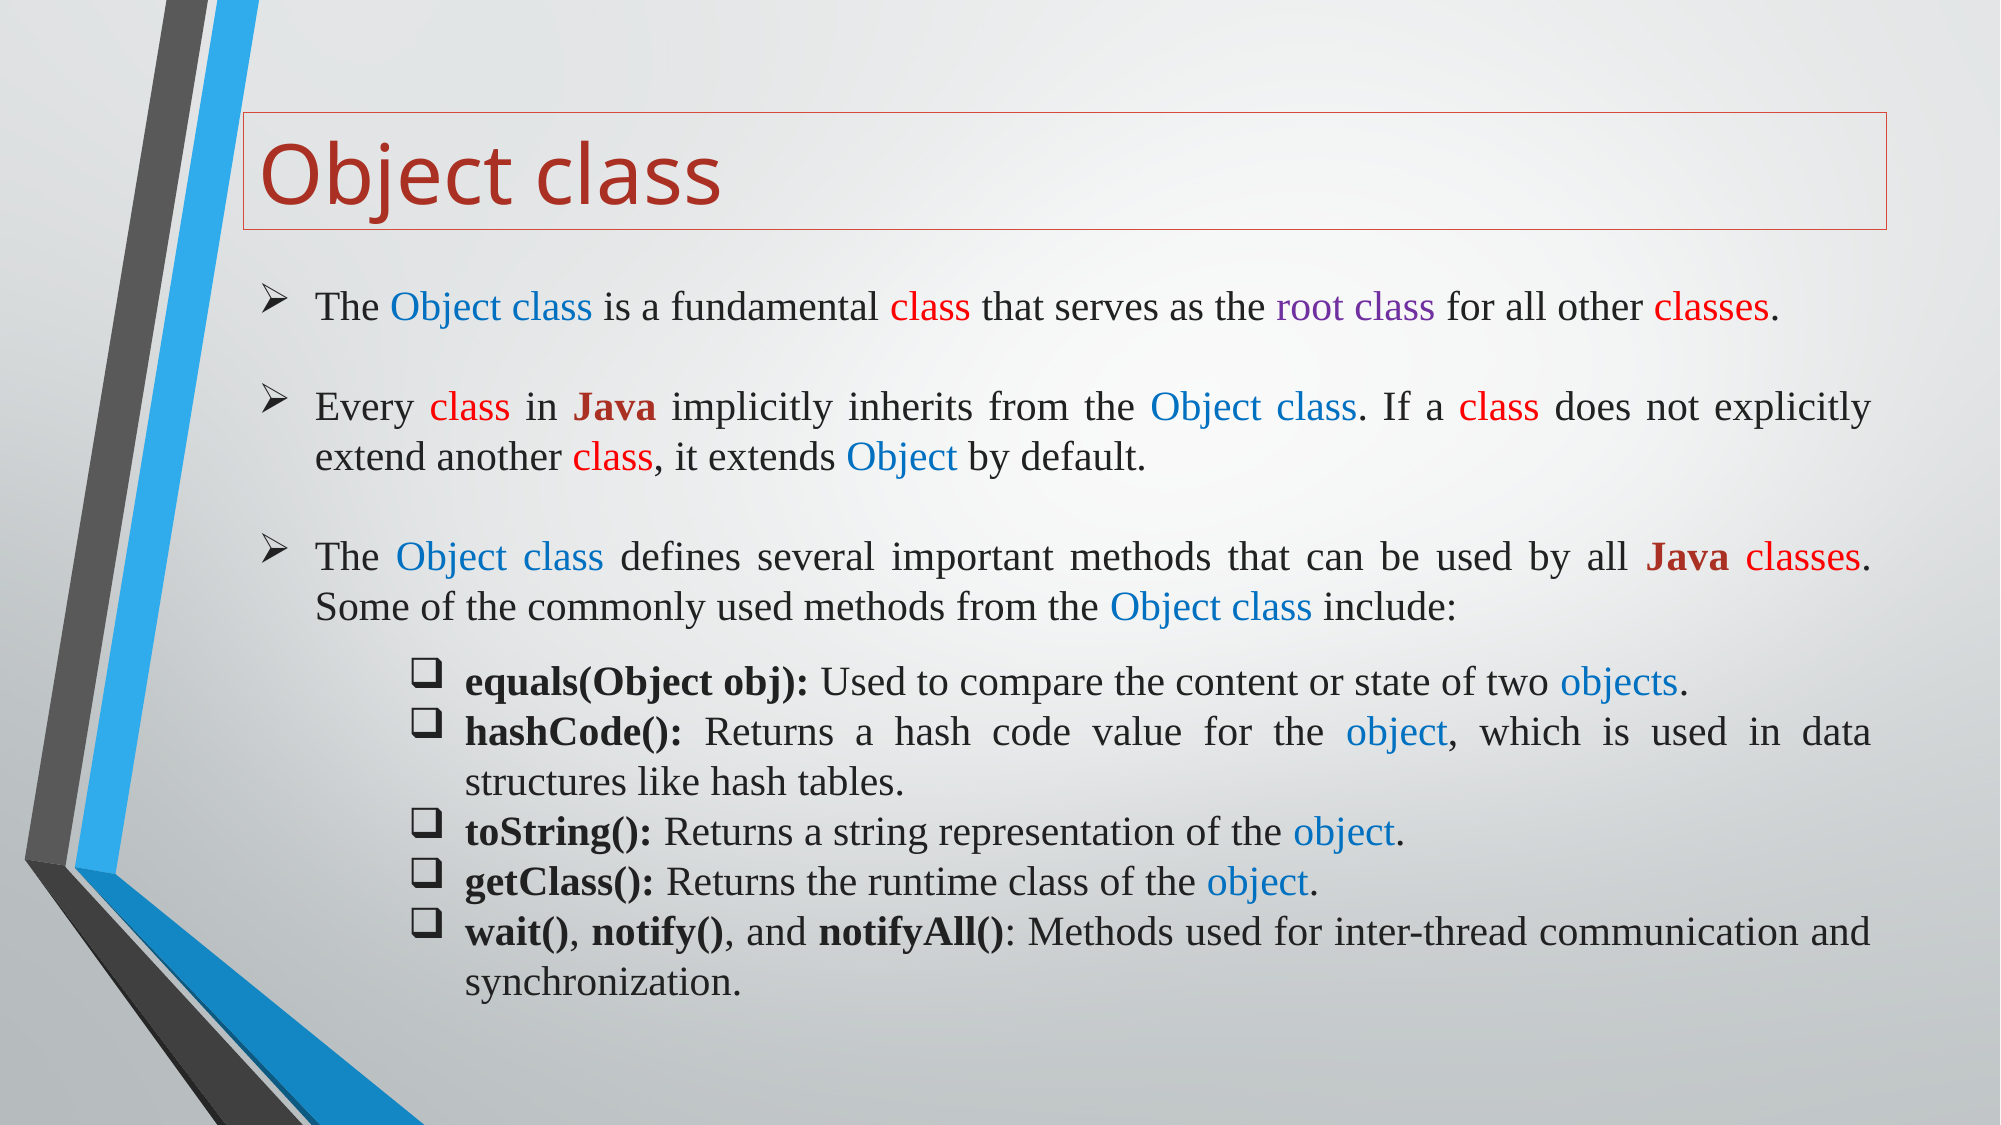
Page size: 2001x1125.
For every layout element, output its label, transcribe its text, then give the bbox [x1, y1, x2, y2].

title Object class [243, 112, 1887, 230]
text_box The Object class is a fundamental class that serves as the root class for all other classes. Every class in Java implicitly inherits from the Object class. If a class does not explicitly extend another class, it extends Object by default. The Object class defines several important methods that can be used by all Java classes. Some of the commonly used methods from the Object class include: equals(Object obj): Used to compare the content or state of two objects. hashCode(): Returns a hash code value for the object, which is used in data structures like hash tables. toString(): Returns a string representation of the object. getClass(): Returns the runtime class of the object. wait(), notify(), and notifyAll(): Methods used for inter-thread communication and synchronization. [243, 257, 1887, 1026]
